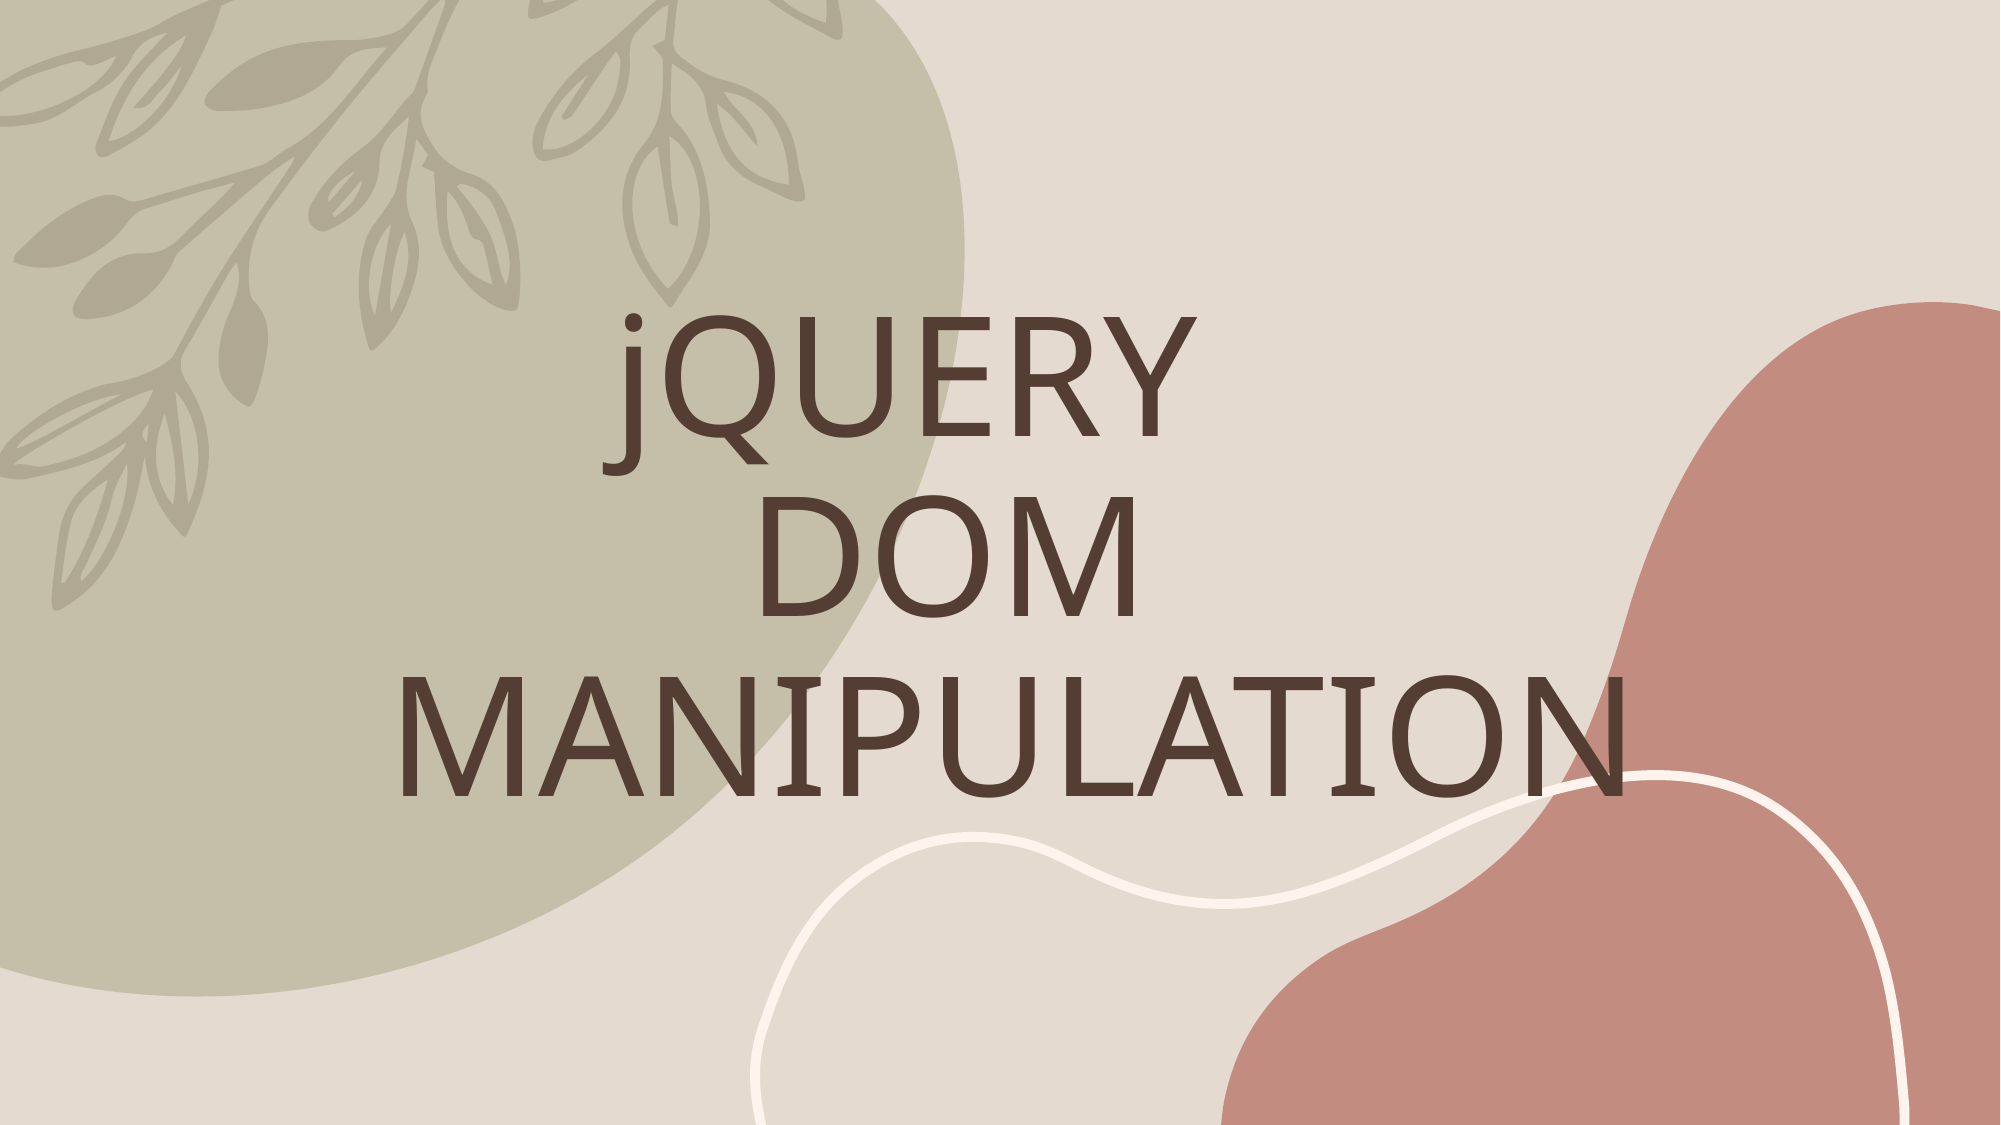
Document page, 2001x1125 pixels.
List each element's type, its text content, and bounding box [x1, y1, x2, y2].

title jQUERY DOM MANIPULATION [120, 149, 1821, 975]
